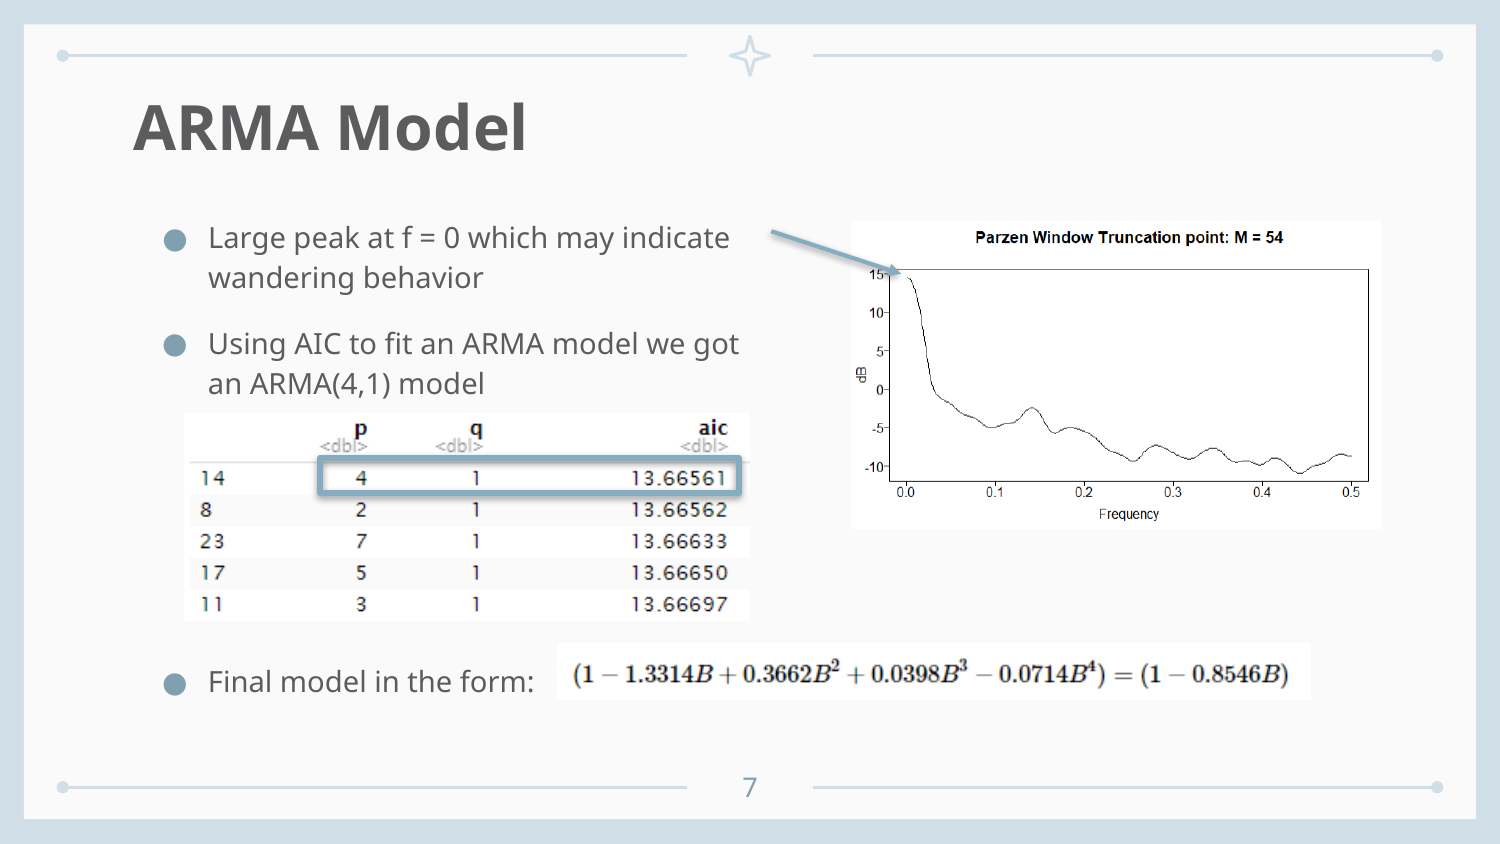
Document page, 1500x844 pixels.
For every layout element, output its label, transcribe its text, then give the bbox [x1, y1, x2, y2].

picture [851, 221, 1383, 529]
text_box Final model in the form: [118, 651, 555, 706]
text_box Using AIC to fit an ARMA model we got an ARMA(4,1) model [118, 312, 772, 448]
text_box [770, 230, 902, 275]
slide_number 7 [705, 755, 795, 810]
list Large peak at f = 0 which may indicate wandering behavior [118, 199, 772, 312]
picture [556, 643, 1311, 700]
title ARMA Model [118, 72, 1382, 167]
picture [184, 413, 751, 621]
